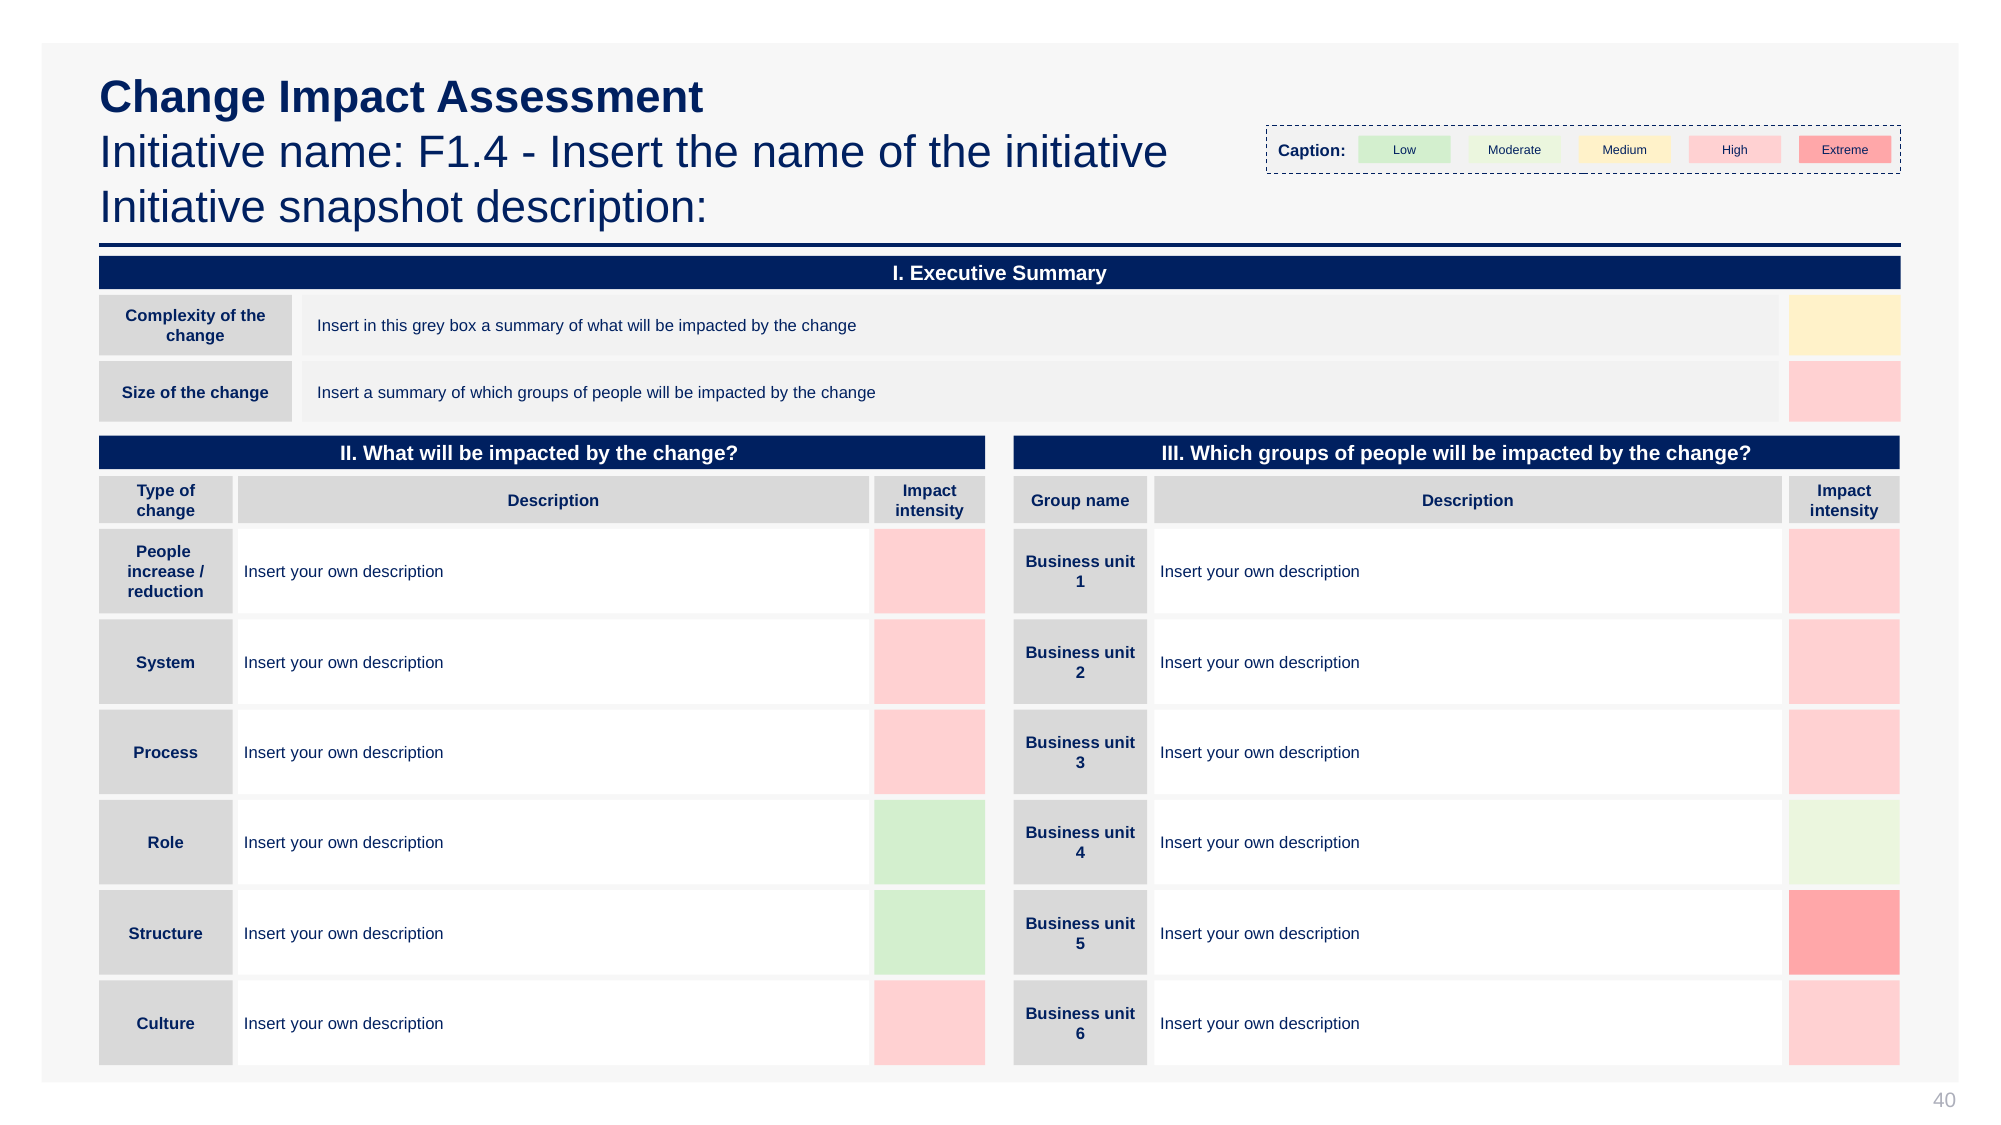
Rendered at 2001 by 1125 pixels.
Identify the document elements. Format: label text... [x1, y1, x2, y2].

text_box High [1688, 135, 1782, 164]
text_box Insert your own description [238, 980, 870, 1066]
text_box Business unit 6 [1013, 980, 1148, 1066]
text_box Low [1358, 135, 1451, 164]
text_box [1789, 361, 1901, 422]
text_box Description [238, 476, 870, 524]
text_box Insert a summary of which groups of people will be impacted by the change [302, 361, 1779, 422]
text_box Insert your own description [1154, 619, 1782, 704]
text_box III. Which groups of people will be impacted by the change? [1013, 435, 1900, 470]
text_box Extreme [1798, 135, 1892, 164]
text_box Insert your own description [1154, 890, 1782, 975]
text_box [874, 528, 986, 614]
text_box Insert your own description [238, 709, 870, 795]
text_box Caption: [1265, 124, 1902, 174]
text_box Insert in this grey box a summary of what will be impacted by the change [302, 294, 1779, 356]
text_box Impact intensity [874, 476, 986, 524]
text_box Insert your own description [238, 528, 870, 614]
text_box Structure [99, 890, 233, 975]
text_box Insert your own description [238, 799, 870, 885]
text_box [1789, 294, 1901, 356]
text_box Description [1154, 476, 1782, 524]
text_box People increase / reduction [99, 528, 233, 614]
text_box [874, 890, 986, 975]
text_box Culture [99, 980, 233, 1066]
text_box Complexity of the change [99, 294, 292, 356]
text_box Moderate [1468, 135, 1561, 164]
text_box Business unit 4 [1013, 799, 1148, 885]
text_box [1789, 980, 1900, 1066]
text_box [874, 619, 986, 704]
text_box [874, 799, 986, 885]
text_box [1789, 890, 1900, 975]
text_box Size of the change [99, 361, 292, 422]
text_box Impact intensity [1789, 476, 1900, 524]
text_box Medium [1578, 135, 1671, 164]
slide_number 40 [1506, 1088, 1957, 1119]
text_box [1789, 709, 1900, 795]
text_box System [99, 619, 233, 704]
text_box Insert your own description [1154, 528, 1782, 614]
text_box Business unit 5 [1013, 890, 1148, 975]
text_box Insert your own description [1154, 799, 1782, 885]
text_box [874, 980, 986, 1066]
text_box Business unit 2 [1013, 619, 1148, 704]
text_box Type of change [99, 476, 233, 524]
text_box [1789, 799, 1900, 885]
text_box Insert your own description [1154, 980, 1782, 1066]
text_box I. Executive Summary [99, 255, 1901, 290]
text_box [1789, 619, 1900, 704]
text_box Insert your own description [1154, 709, 1782, 795]
text_box Process [99, 709, 233, 795]
text_box Business unit 3 [1013, 709, 1148, 795]
text_box Role [99, 799, 233, 885]
text_box Insert your own description [238, 890, 870, 975]
title Change Impact Assessment Initiative name: F1.4 - Insert the name of the initiative Initiative snapshot description: [84, 59, 1901, 239]
text_box Group name [1013, 476, 1148, 524]
text_box Insert your own description [238, 619, 870, 704]
text_box Business unit 1 [1013, 528, 1148, 614]
text_box [874, 709, 986, 795]
text_box [1789, 528, 1900, 614]
text_box II. What will be impacted by the change? [99, 435, 986, 470]
